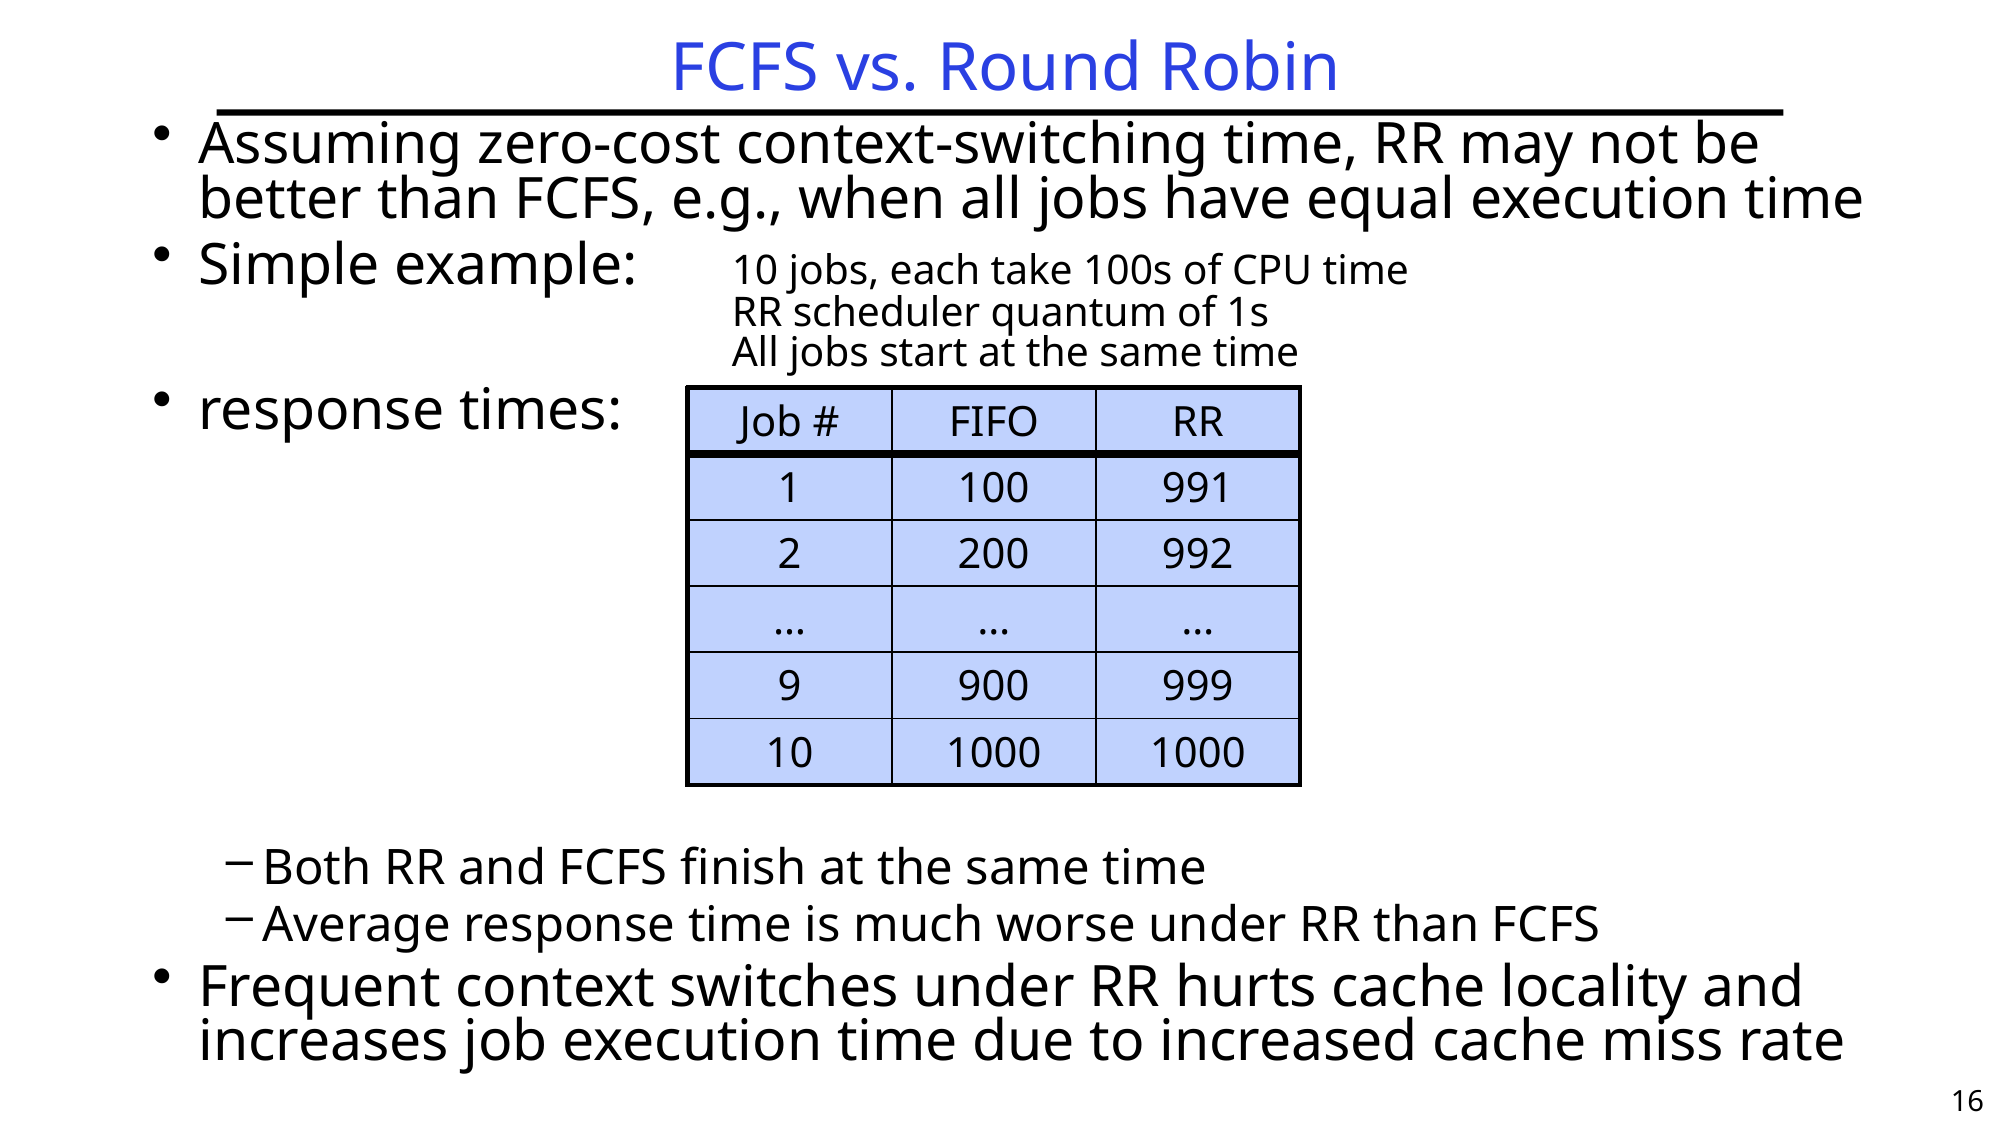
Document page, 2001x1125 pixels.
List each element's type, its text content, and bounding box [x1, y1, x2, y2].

table_cell 200 [893, 521, 1095, 585]
table_cell 992 [1097, 521, 1298, 585]
table_cell … [893, 587, 1095, 651]
table_cell 2 [690, 521, 891, 585]
table_header Job # [690, 390, 891, 450]
table_cell 1 [690, 458, 891, 519]
table_cell 100 [893, 458, 1095, 519]
table_cell 900 [893, 653, 1095, 718]
table_cell 1000 [1097, 719, 1298, 783]
list Assuming zero-cost context-switching time, RR may not be better than FCFS, e.g., when all jobs have equal execution time Simple example: 10 jobs, each take 100s of CPU time RR scheduler quantum of 1s All jobs start at the same time response times: Both RR and FCFS finish at the same time Average response time is much worse under RR than FCFS Frequent context switches under RR hurts cache locality and increases job execution time due to increased cache miss rate [137, 112, 1913, 1125]
table_header RR [1097, 390, 1298, 450]
table_header FIFO [893, 390, 1095, 450]
table_cell 999 [1097, 653, 1298, 718]
table_cell 9 [690, 653, 891, 718]
table_cell 1000 [893, 719, 1095, 783]
title FCFS vs. Round Robin [275, 24, 1738, 112]
table_cell … [1097, 587, 1298, 651]
table_cell … [690, 587, 891, 651]
table_cell 10 [690, 719, 891, 783]
table_cell 991 [1097, 458, 1298, 519]
